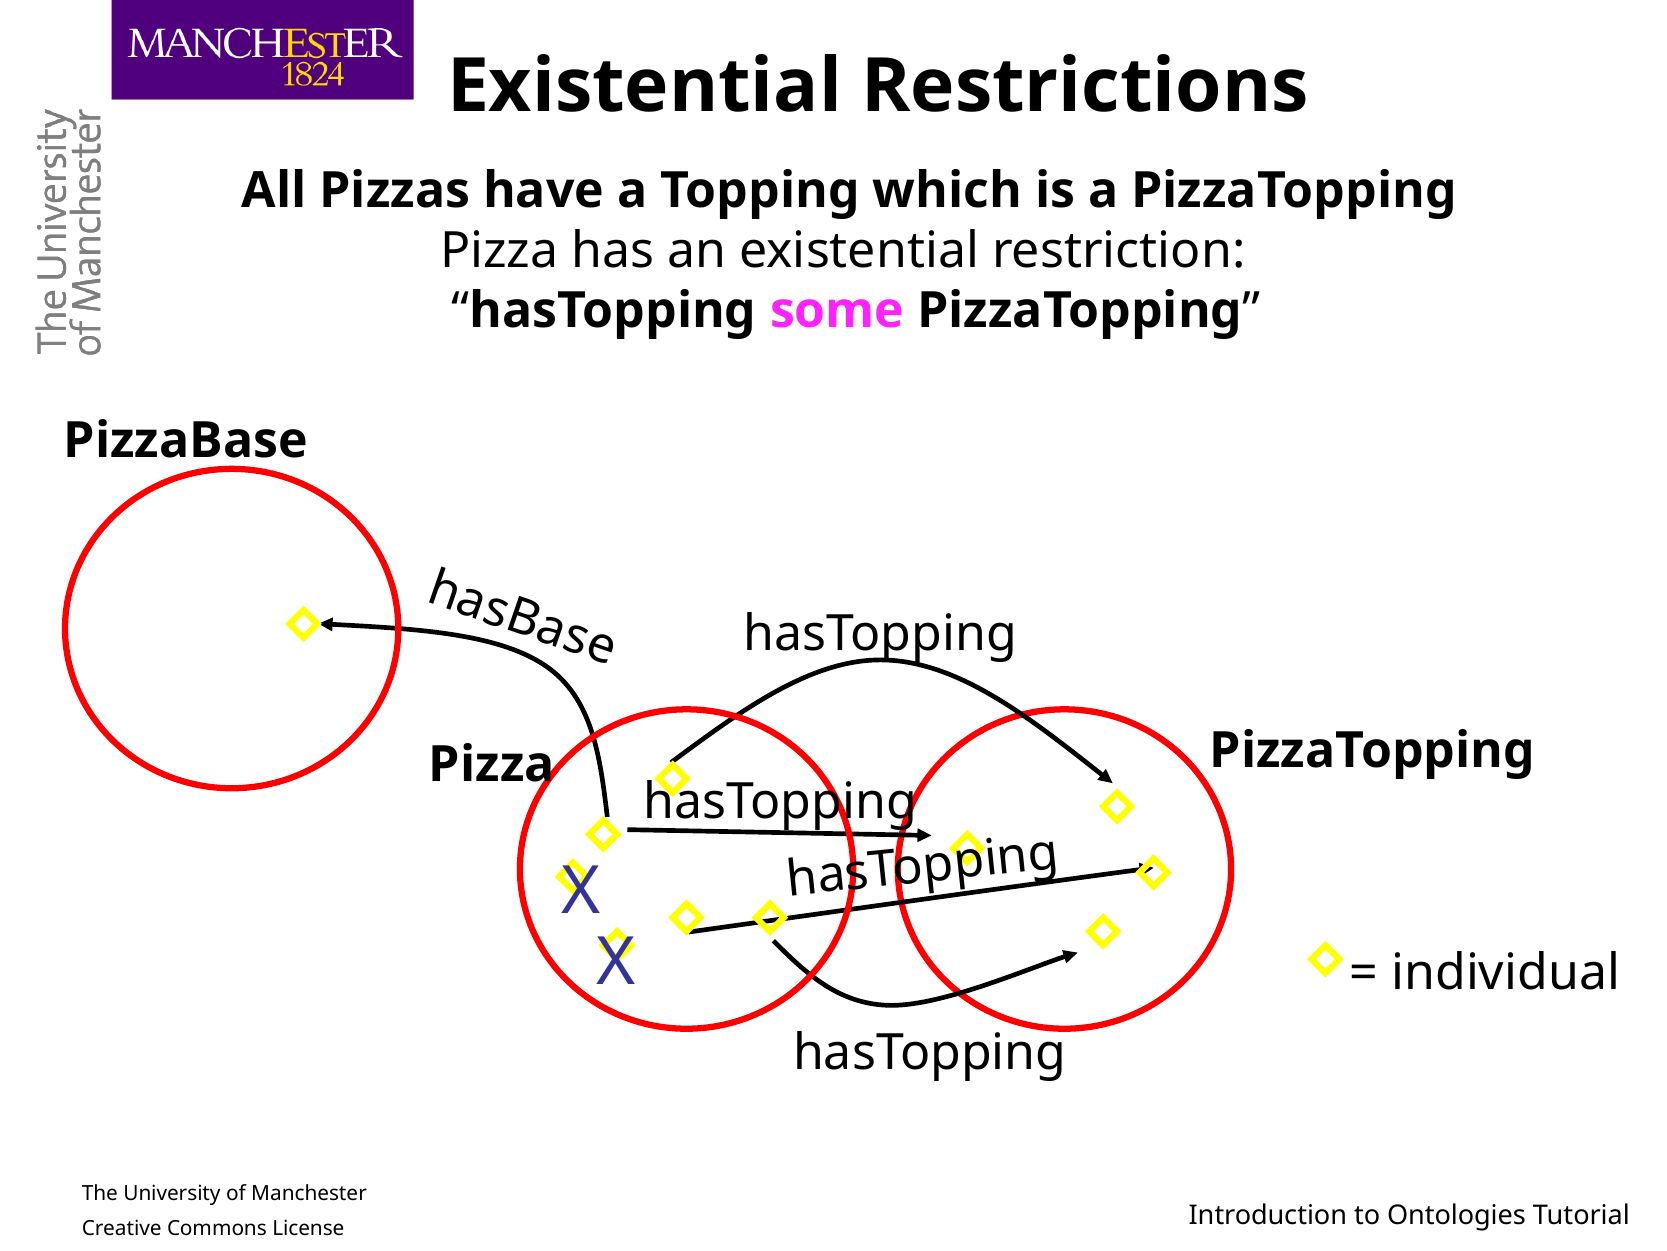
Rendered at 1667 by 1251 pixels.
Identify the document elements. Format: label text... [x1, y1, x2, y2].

text_box All Pizzas have a Topping which is a PizzaTopping Pizza has an existential restriction: “hasTopping some PizzaTopping” [205, 148, 1494, 346]
title Existential Restrictions [430, 27, 1583, 219]
picture [0, 0, 414, 355]
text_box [41, 399, 1618, 1088]
